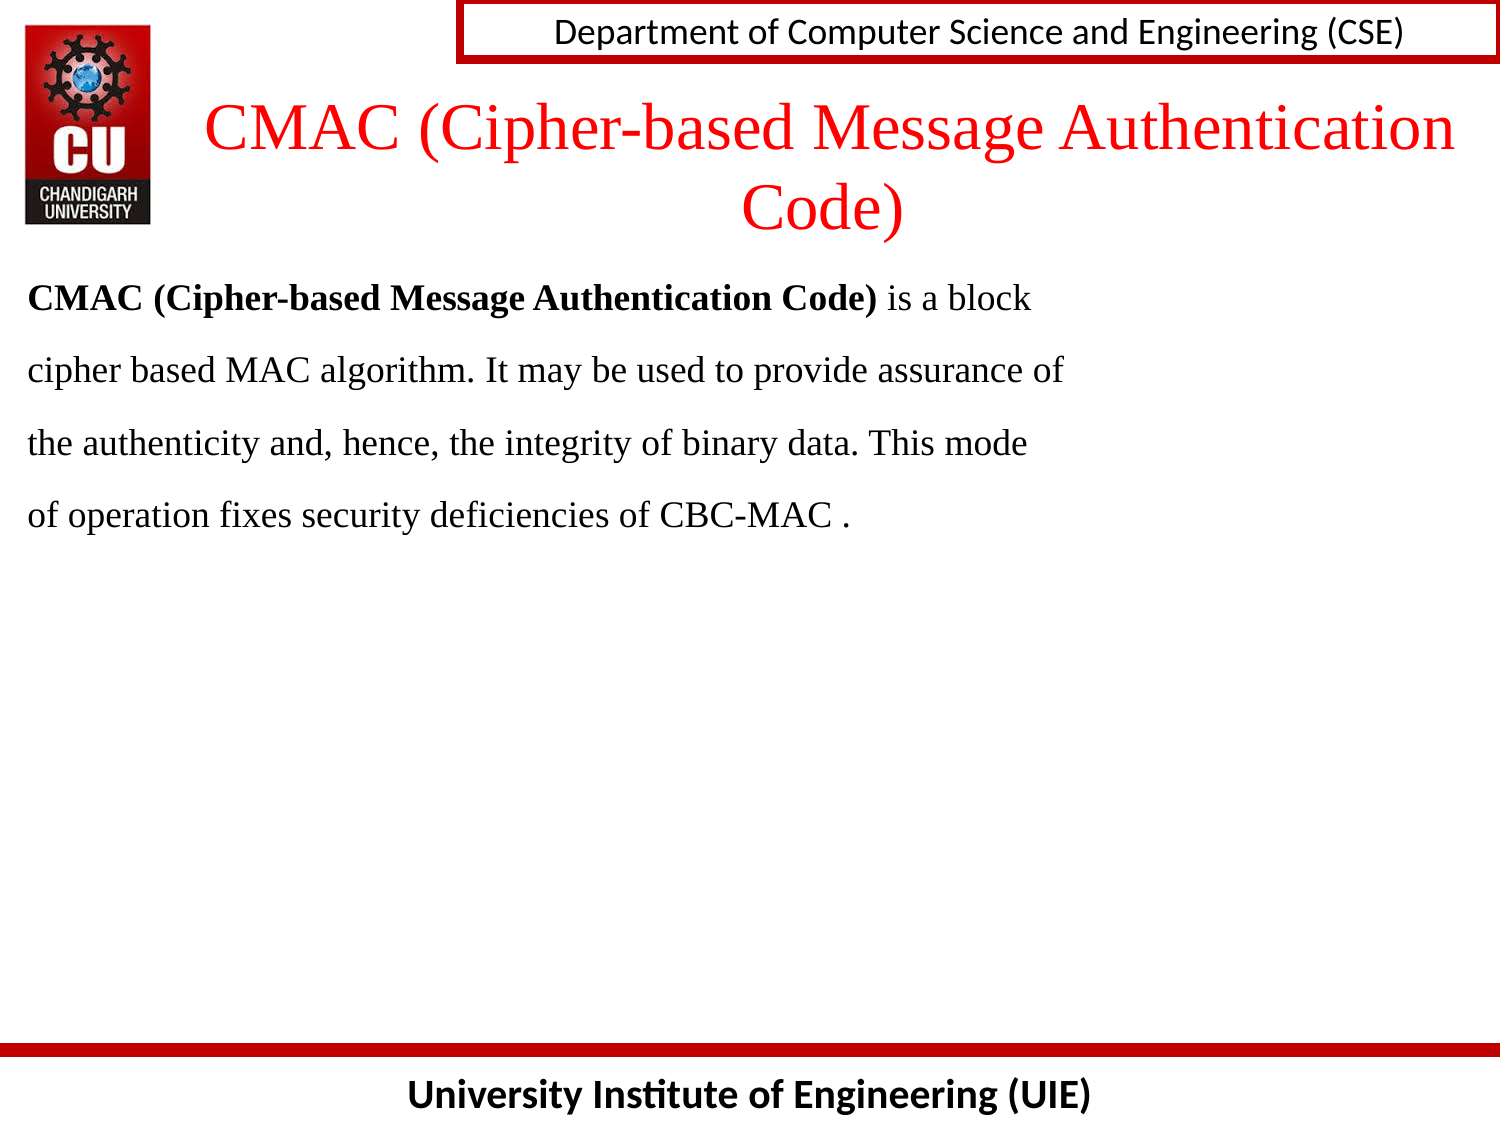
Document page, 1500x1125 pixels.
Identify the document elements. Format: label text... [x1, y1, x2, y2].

title CMAC (Cipher-based Message Authentication Code) [162, 62, 1500, 263]
list CMAC (Cipher-based Message Authentication Code) is a block cipher based MAC algorithm. It may be used to provide assurance of the authenticity and, hence, the integrity of binary data. This mode of operation fixes security deficiencies of CBC-MAC . [12, 262, 1463, 1025]
picture [24, 24, 151, 225]
